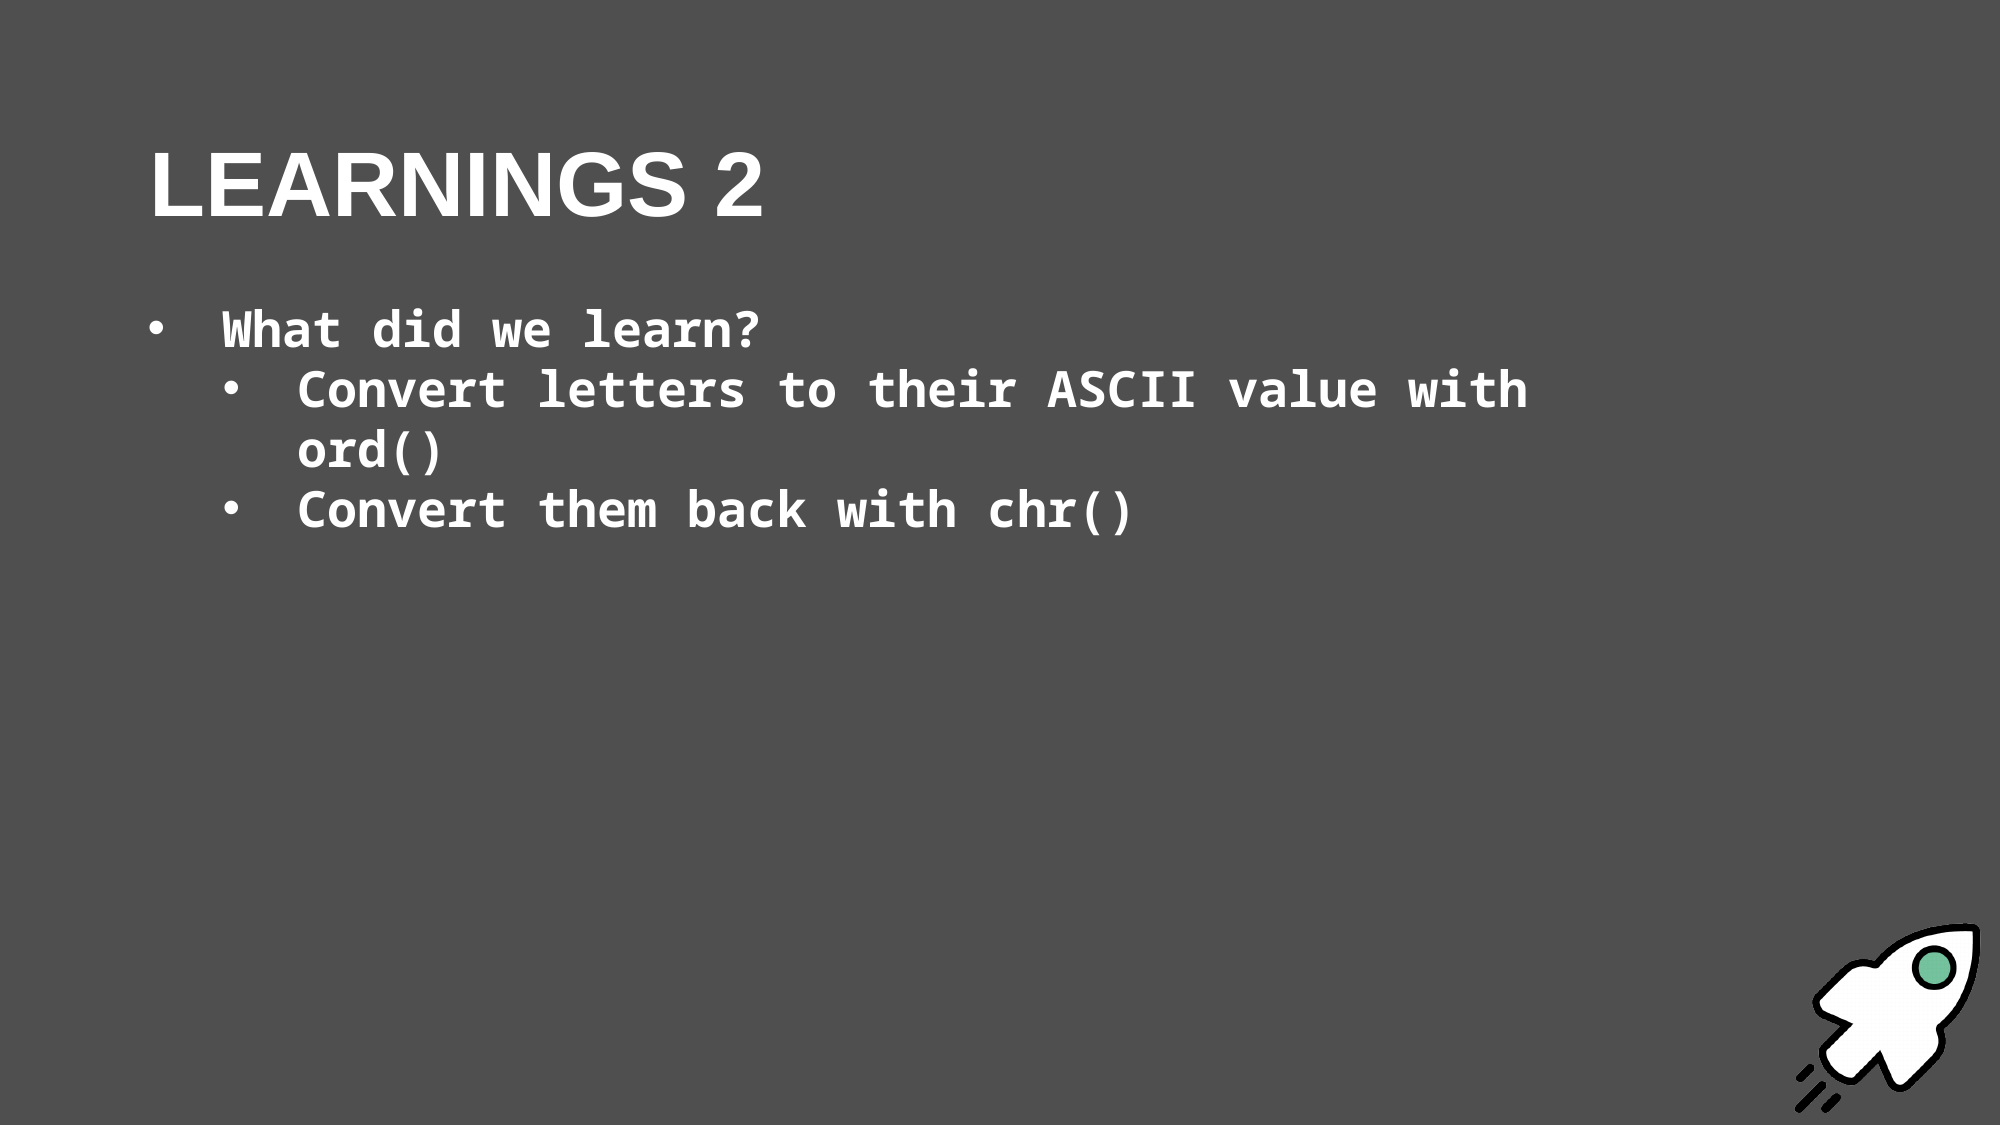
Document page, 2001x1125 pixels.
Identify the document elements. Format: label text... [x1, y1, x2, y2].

title Learnings 2 [134, 129, 1943, 272]
picture [1754, 885, 2000, 1125]
text_box What did we learn? Convert letters to their ASCII value with ord() Convert them back with chr() [132, 290, 1689, 605]
